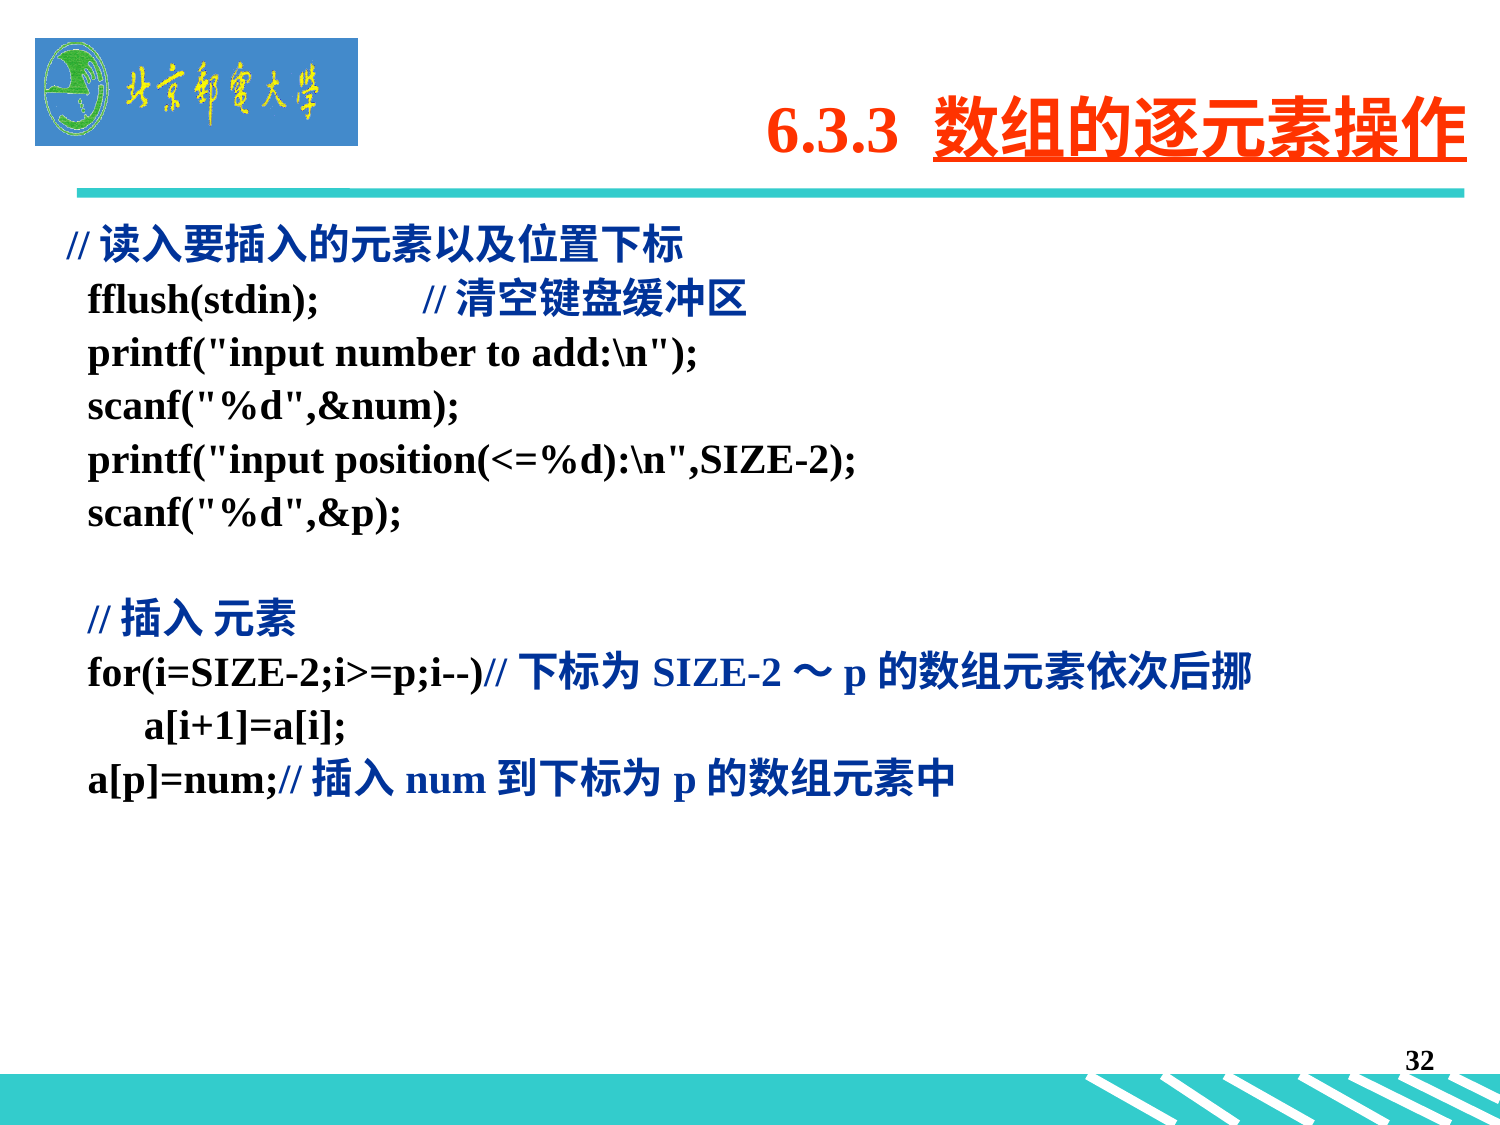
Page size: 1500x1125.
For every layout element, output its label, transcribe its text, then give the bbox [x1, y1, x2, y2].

slide_number 32 [1137, 1037, 1450, 1113]
title 6.3.3 数组的逐元素操作 [207, 66, 1483, 185]
picture [34, 37, 358, 146]
list //读入要插入的元素以及位置下标 fflush(stdin); //清空键盘缓冲区 printf("input number to add:\n"); scanf("%d",&num); printf("input position(<=%d):\n",SIZE-2); scanf("%d",&p); //插入 元素 for(i=SIZE-2;i>=p;i--)//下标为SIZE-2～p的数组元素依次后挪 a[i+1]=a[i]; a[p]=num;//插入num到下标为p的数组元素中 [41, 216, 1500, 973]
